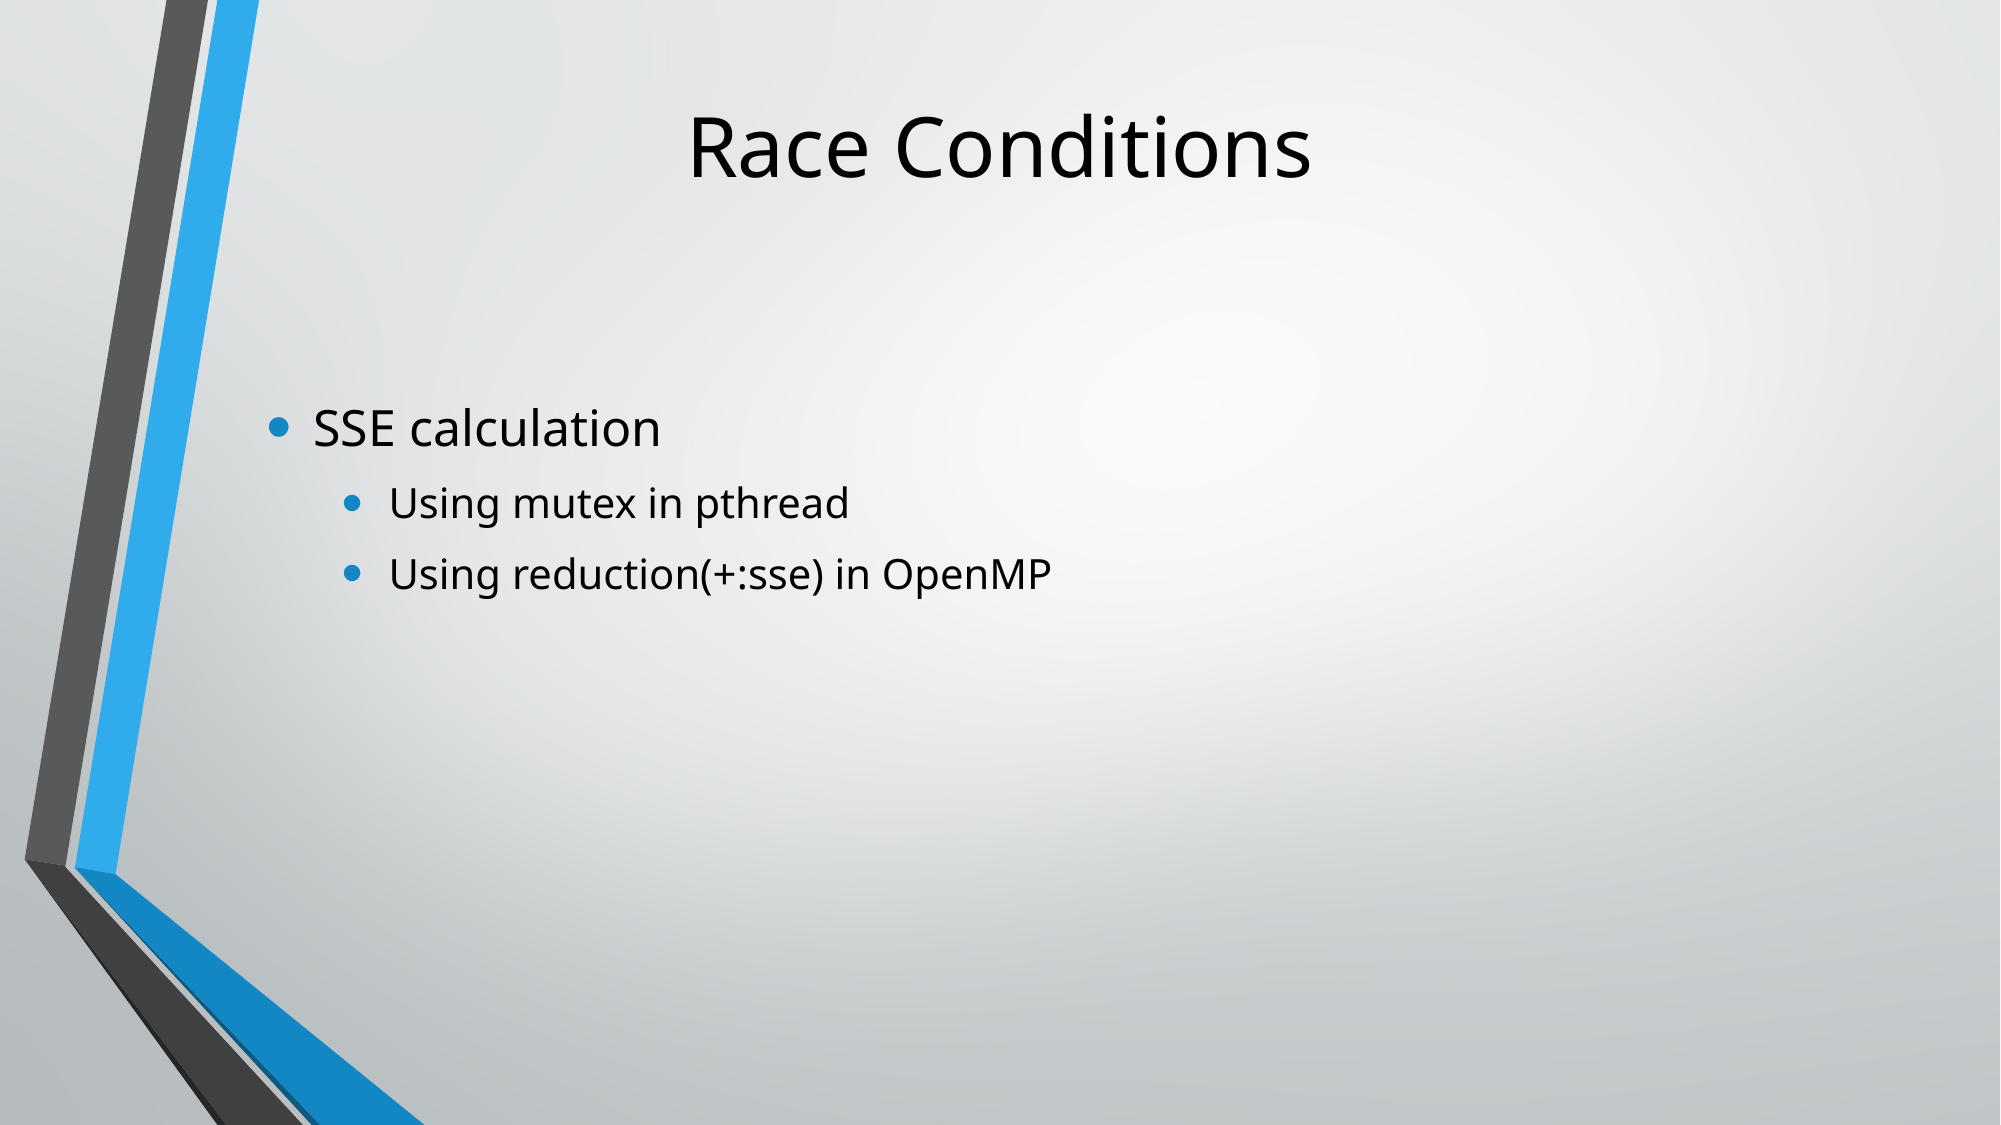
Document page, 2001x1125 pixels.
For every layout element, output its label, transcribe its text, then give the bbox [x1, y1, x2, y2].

text_box Race Conditions [0, 0, 2000, 288]
text_box SSE calculation Using mutex in pthread Using reduction(+:sse) in OpenMP [251, 276, 1896, 789]
